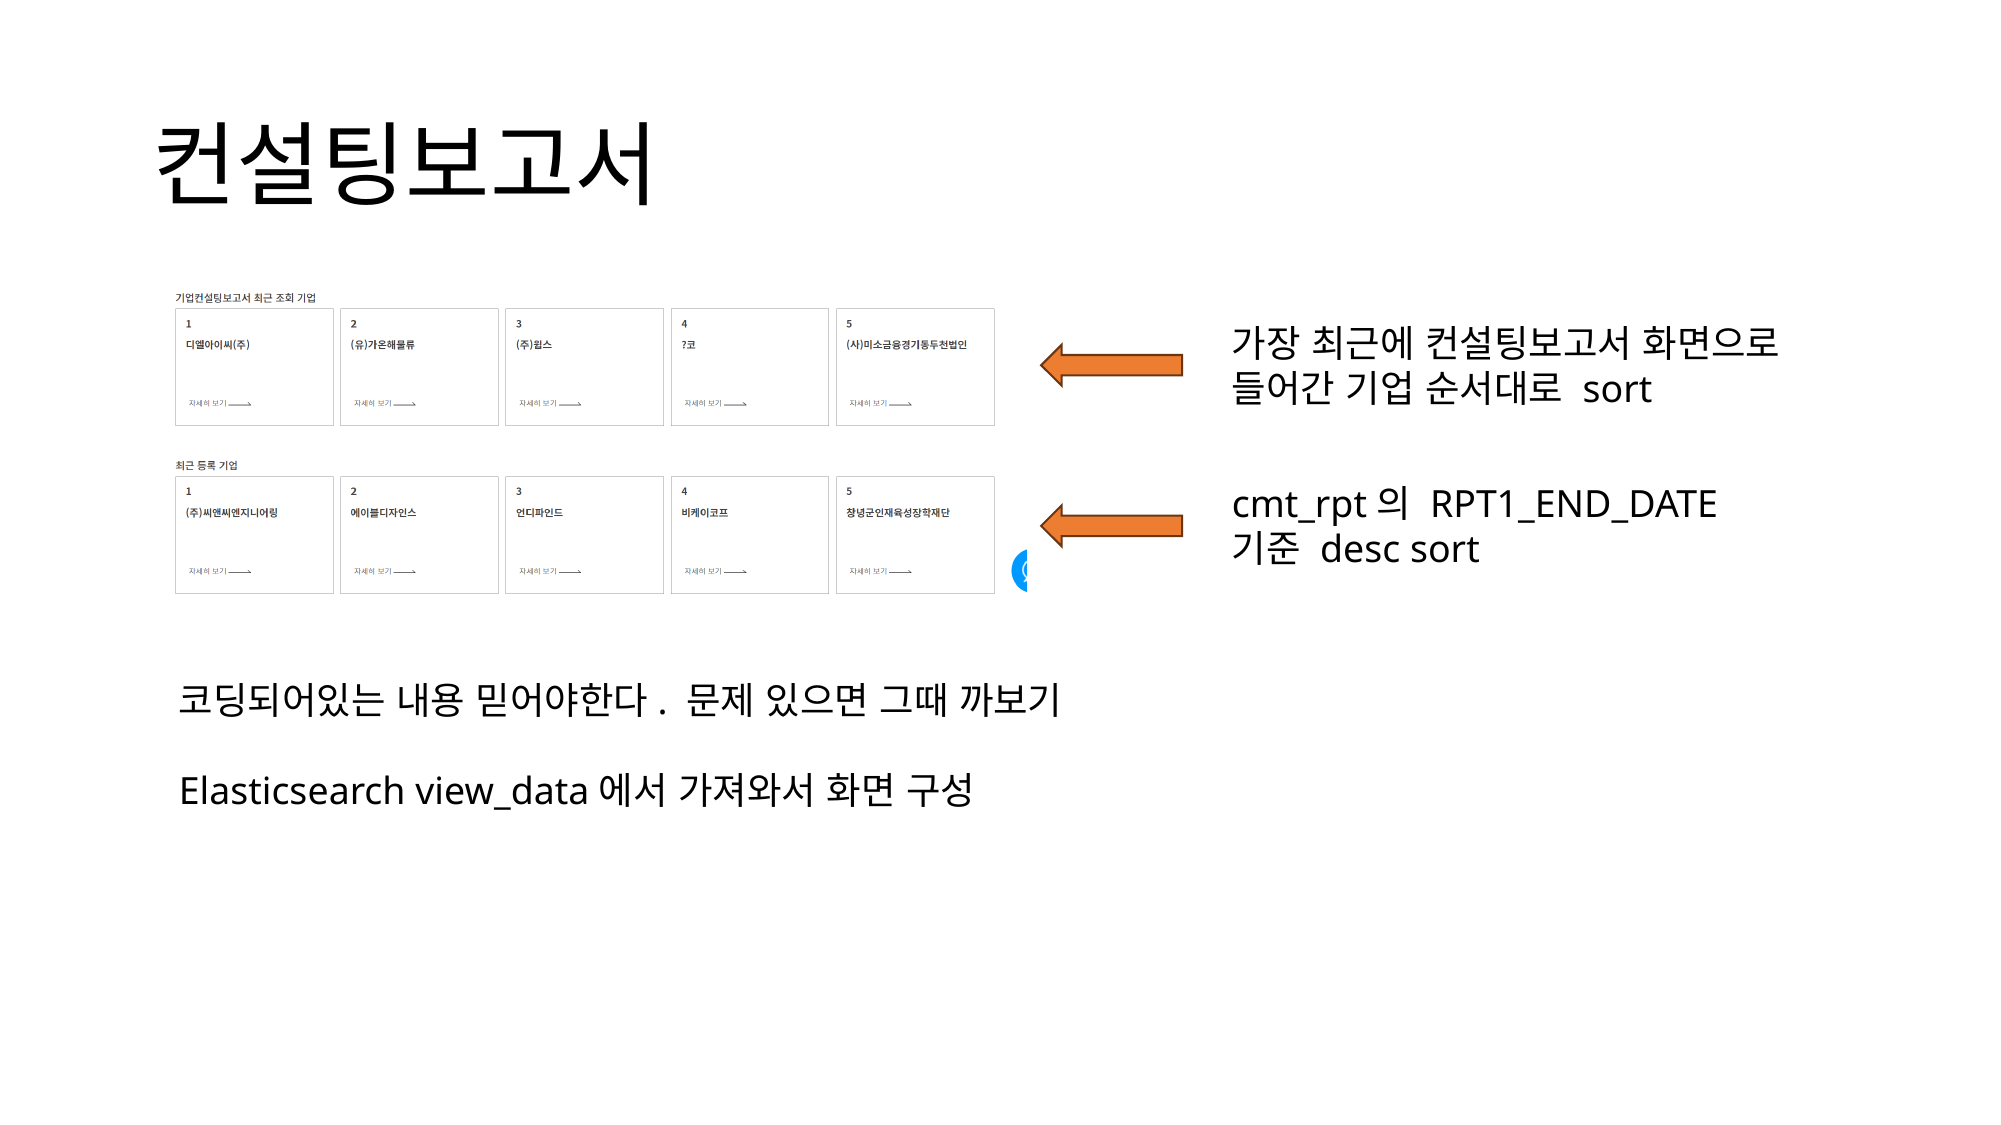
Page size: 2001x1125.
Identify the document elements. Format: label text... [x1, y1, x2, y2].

text_box 가장 최근에 컨설팅보고서 화면으로 들어간 기업 순서대로 sort [1217, 312, 1816, 417]
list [137, 277, 1027, 625]
text_box [1039, 502, 1184, 549]
text_box 코딩되어있는 내용 믿어야한다. 문제 있으면 그때 까보기 Elasticsearch view_data에서 가져와서 화면 구성 [164, 669, 1816, 865]
title 컨설팅보고서 [137, 59, 1863, 278]
text_box [1039, 342, 1184, 389]
text_box cmt_rpt의 RPT1_END_DATE 기준 desc sort [1217, 472, 1816, 578]
